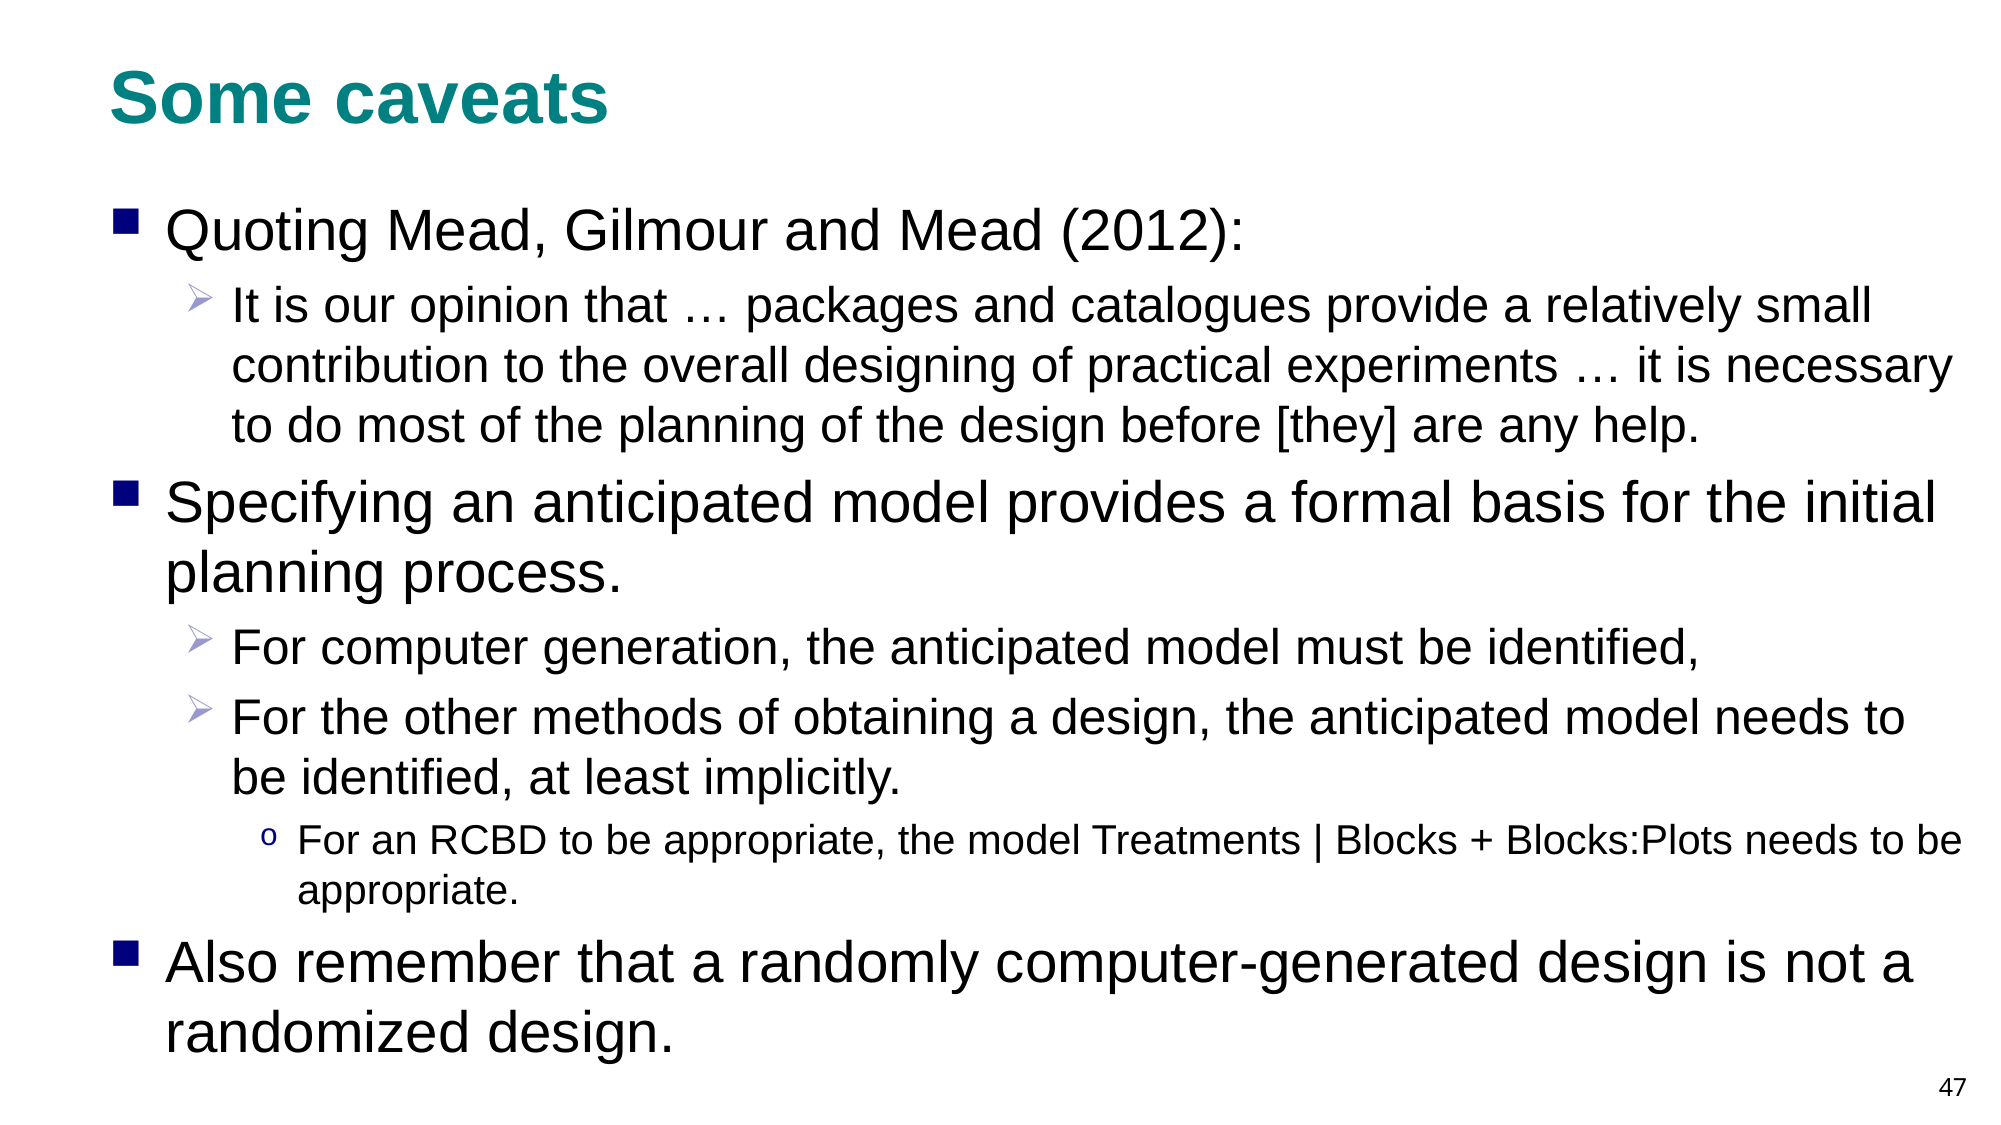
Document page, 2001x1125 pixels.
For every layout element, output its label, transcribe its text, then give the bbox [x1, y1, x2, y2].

title Some caveats [94, 33, 1985, 153]
slide_number 47 [1515, 1038, 1983, 1114]
list Quoting Mead, Gilmour and Mead (2012): It is our opinion that … packages and catalogues provide a relatively small contribution to the overall designing of practical experiments … it is necessary to do most of the planning of the design before [they] are any help. Specifying an anticipated model provides a formal basis for the initial planning process. For computer generation, the anticipated model must be identified, For the other methods of obtaining a design, the anticipated model needs to be identified, at least implicitly. For an RCBD to be appropriate, the model Treatments | Blocks + Blocks:Plots needs to be appropriate. Also remember that a randomly computer-generated design is not a randomized design. [94, 184, 1985, 1077]
